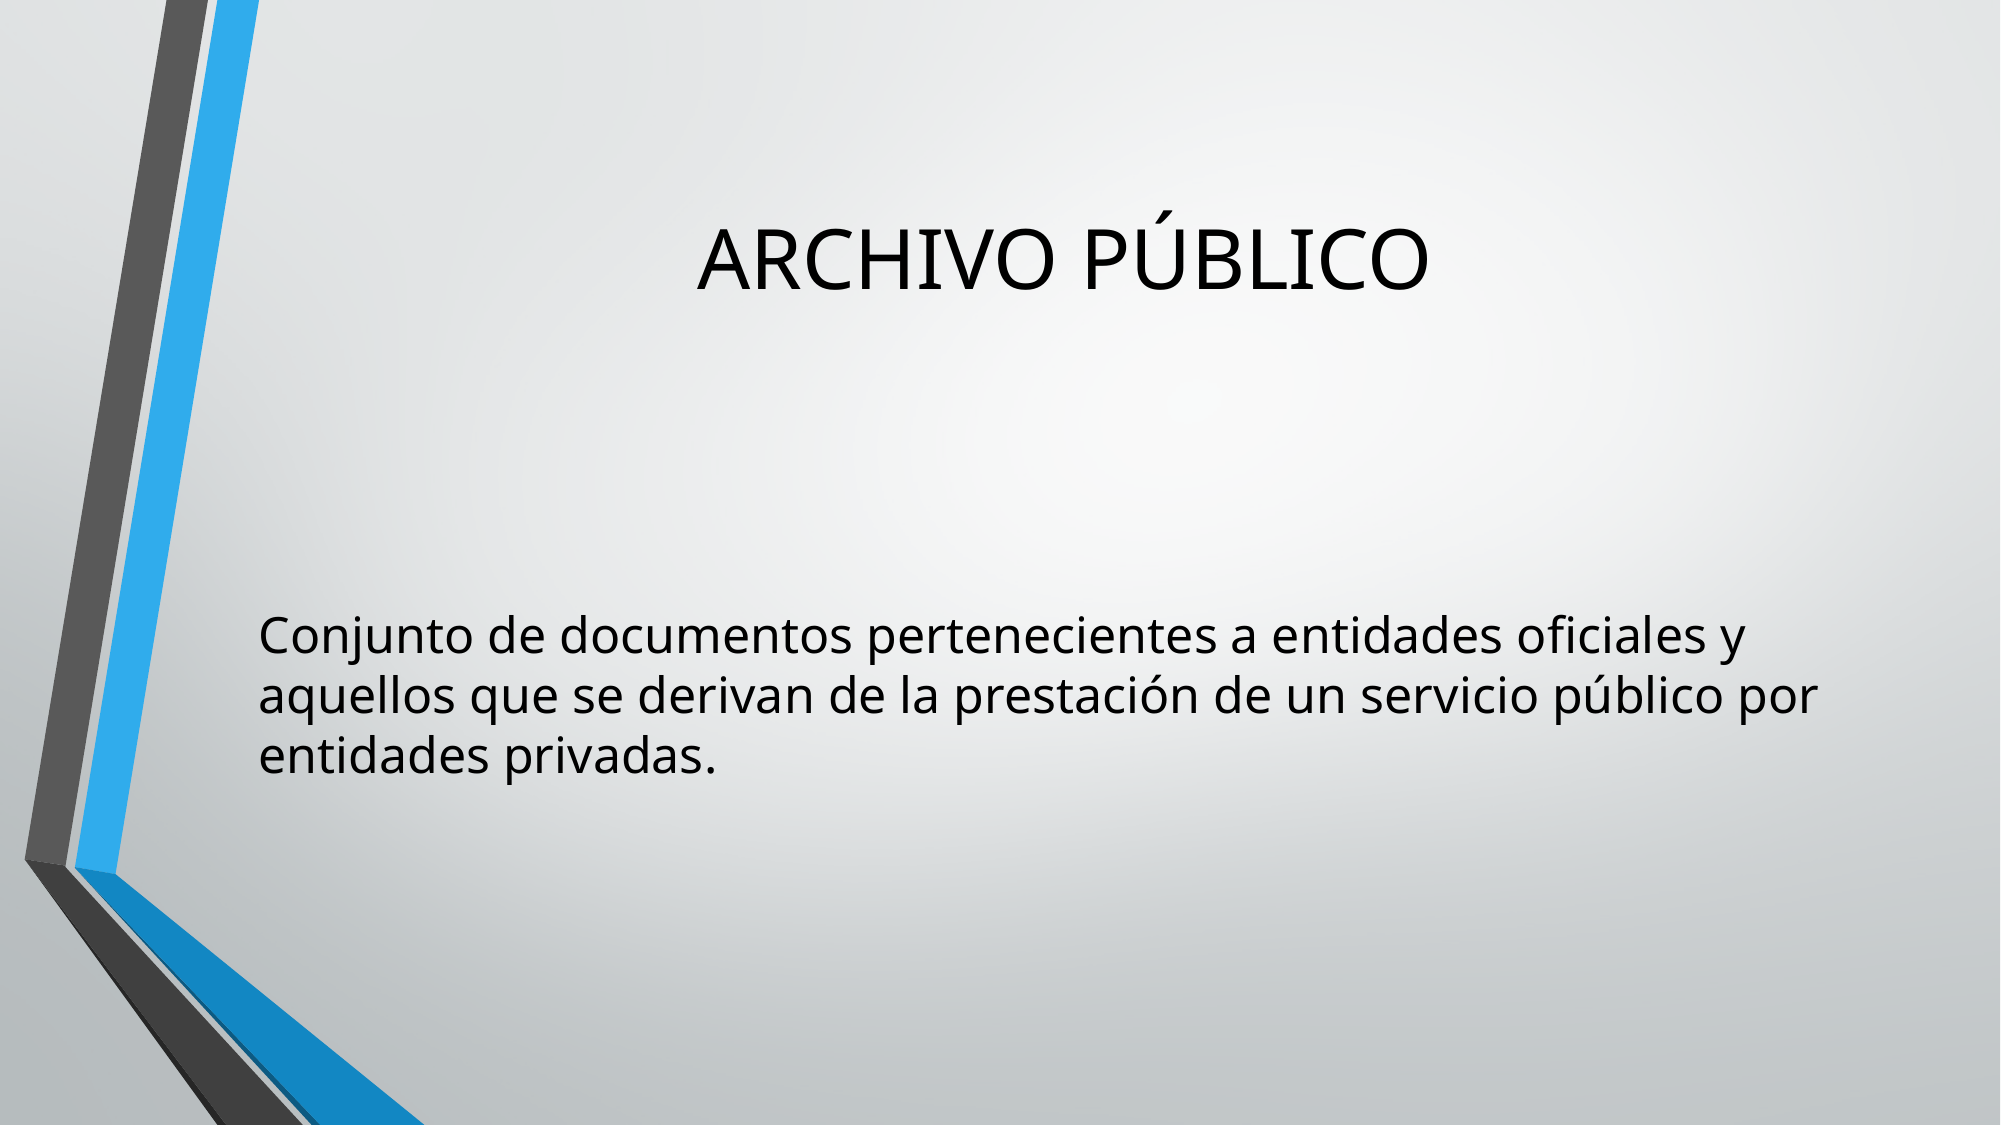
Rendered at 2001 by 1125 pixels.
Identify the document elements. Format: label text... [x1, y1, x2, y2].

list Conjunto de documentos pertenecientes a entidades oficiales y aquellos que se derivan de la prestación de un servicio público por entidades privadas. [243, 437, 1887, 950]
title ARCHIVO PÚBLICO [243, 112, 1887, 400]
